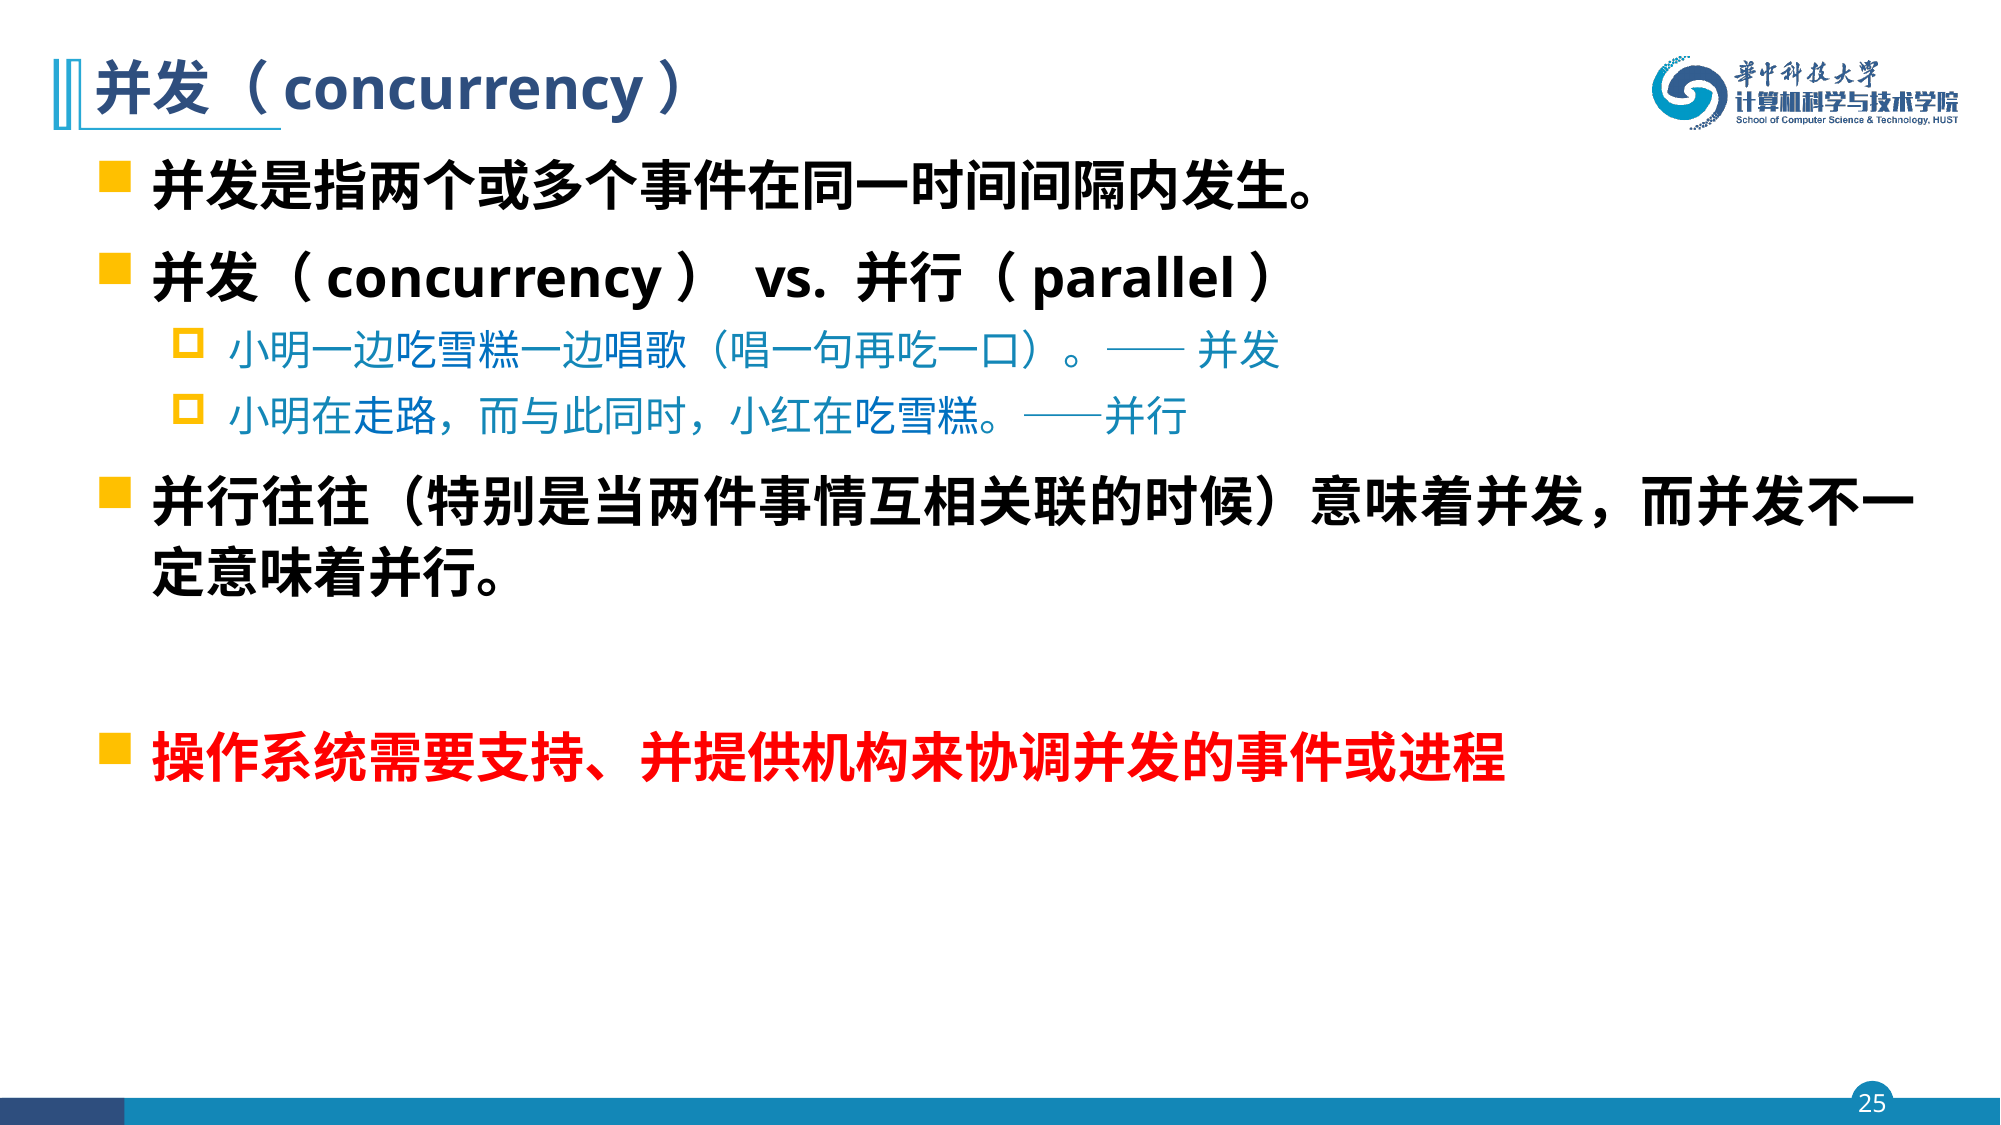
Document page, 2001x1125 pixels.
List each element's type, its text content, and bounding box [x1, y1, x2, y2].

picture [1653, 56, 1958, 130]
title 并发（concurrency） [80, 51, 1653, 137]
picture [1653, 56, 1678, 79]
list 并发是指两个或多个事件在同一时间间隔内发生。 并发（concurrency） vs. 并行（parallel） 小明一边吃雪糕一边唱歌（唱一句再吃一口）。—— 并发 小明在走路，而与此同时，小红在吃雪糕。——并行 并行往往（特别是当两件事情互相关联的时候）意味着并发，而并发不一定意味着并行。 操作系统需要支持、并提供机构来协调并发的事件或进程 [80, 137, 1933, 1098]
